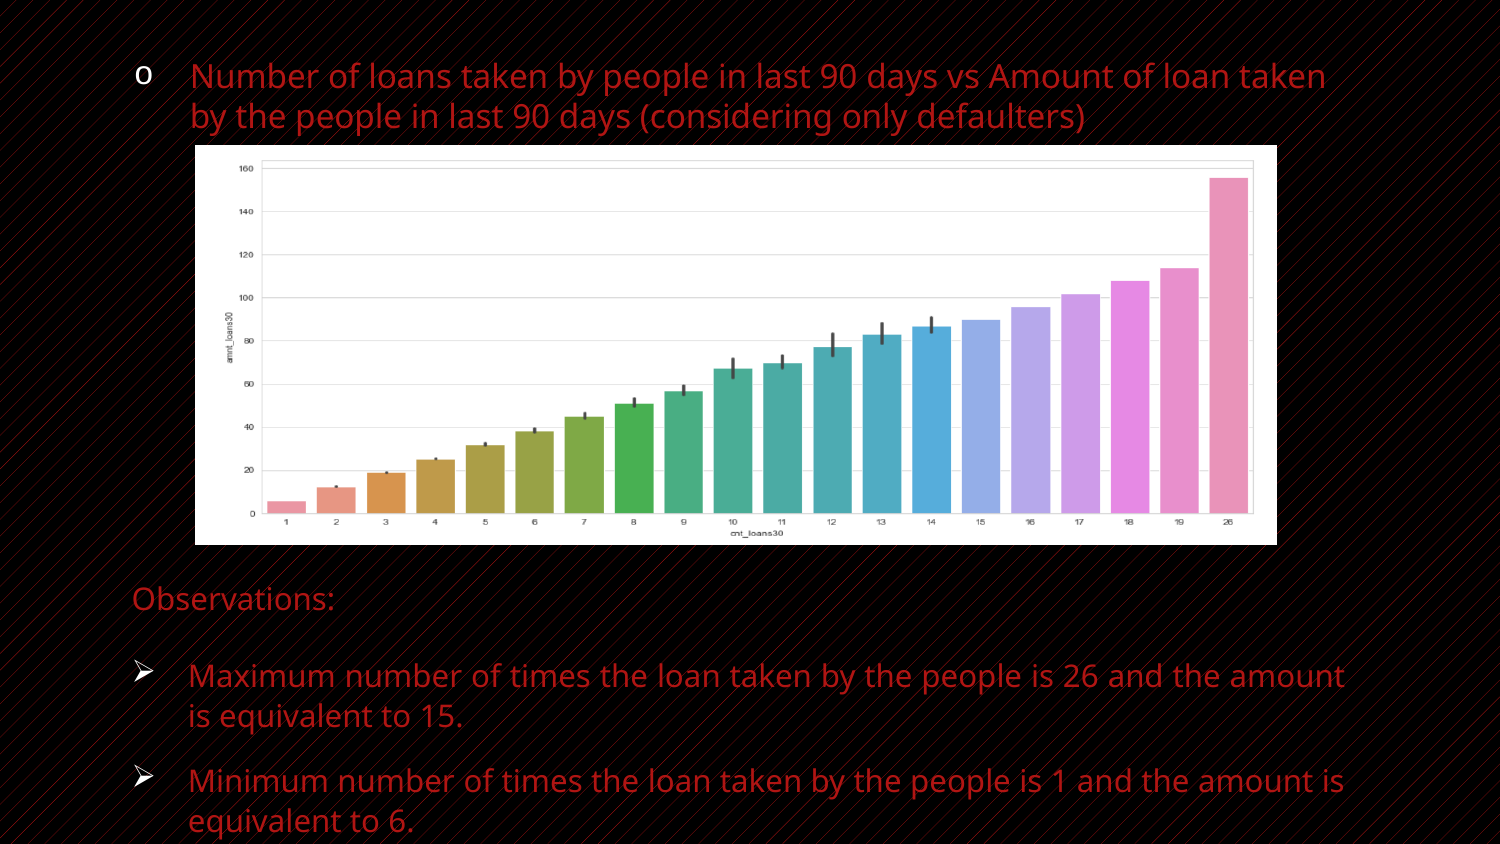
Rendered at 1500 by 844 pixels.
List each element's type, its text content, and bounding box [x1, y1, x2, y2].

subtitle Observations: Maximum number of times the loan taken by the people is 26 and the amount is equivalent to 15. Minimum number of times the loan taken by the people is 1 and the amount is equivalent to 6. [116, 563, 1362, 819]
picture [195, 145, 1277, 545]
list Number of loans taken by people in last 90 days vs Amount of loan taken by the people in last 90 days (considering only defaulters) [99, 25, 1384, 126]
